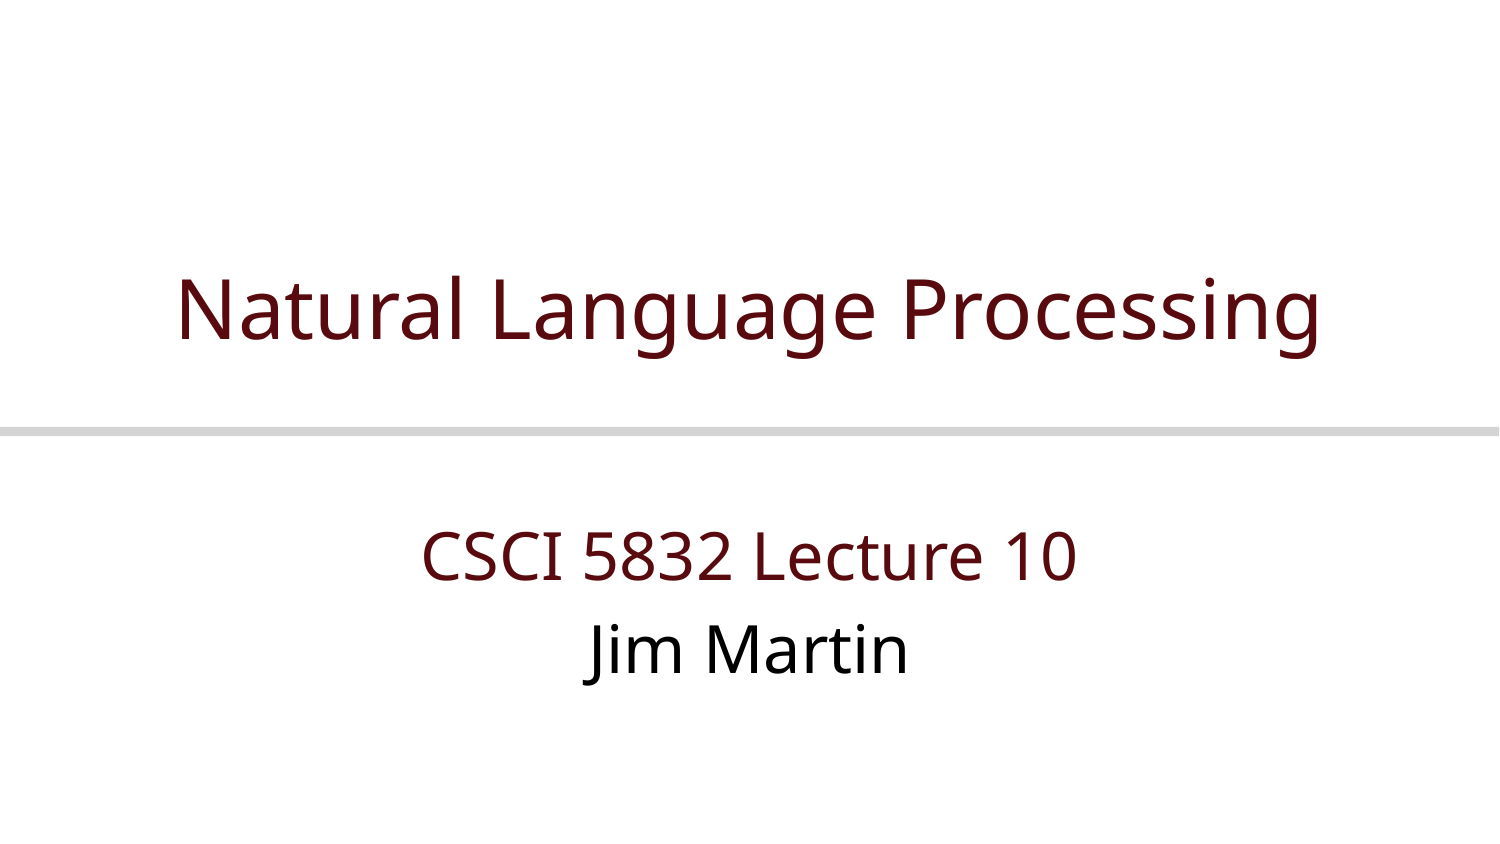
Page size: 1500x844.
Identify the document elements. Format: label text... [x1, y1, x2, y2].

subtitle CSCI 5832 Lecture 10 Jim Martin [225, 506, 1275, 722]
title Natural Language Processing [112, 215, 1388, 397]
